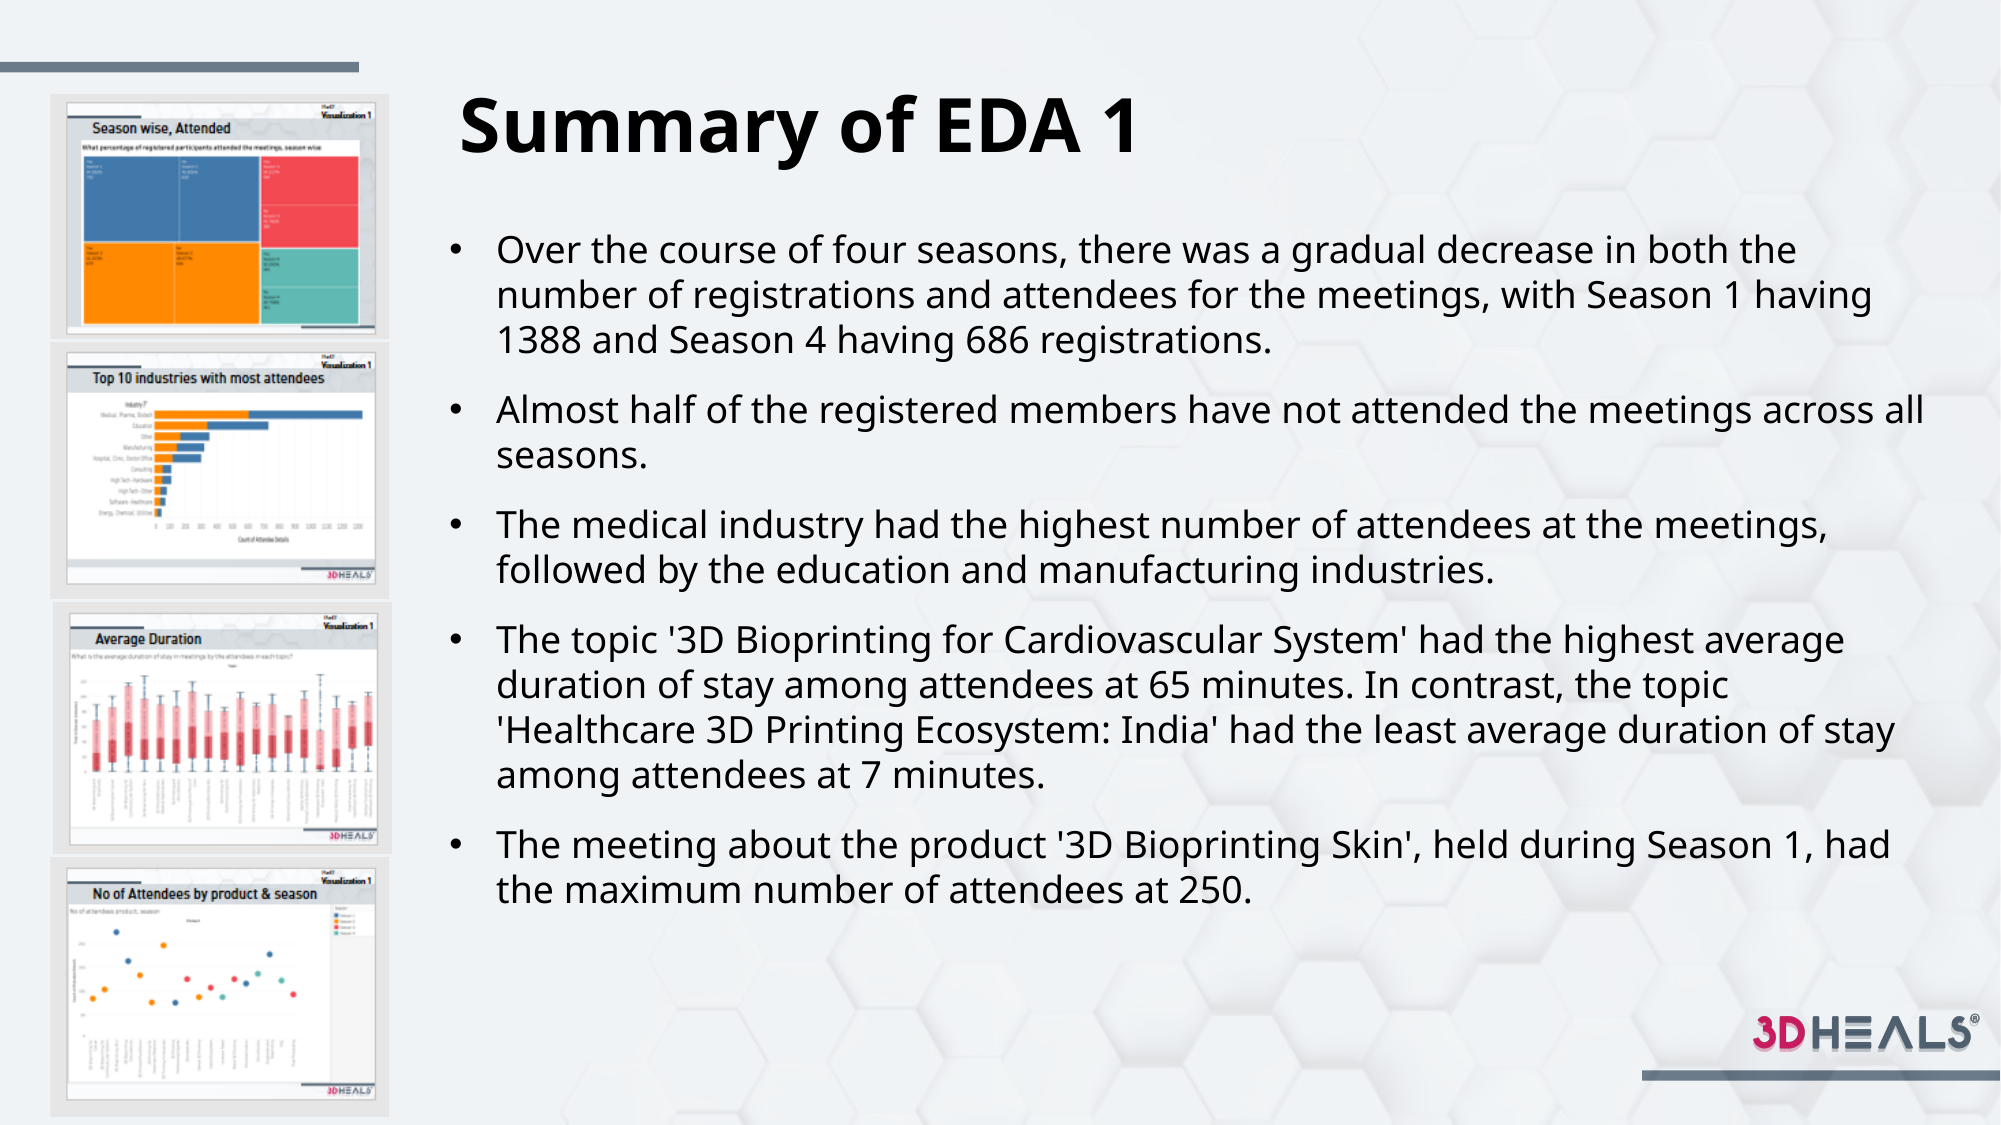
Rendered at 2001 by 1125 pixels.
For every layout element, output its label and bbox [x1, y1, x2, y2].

picture [0, 0, 2000, 1125]
text_box [1745, 910, 1991, 1079]
text_box [50, 94, 393, 1117]
